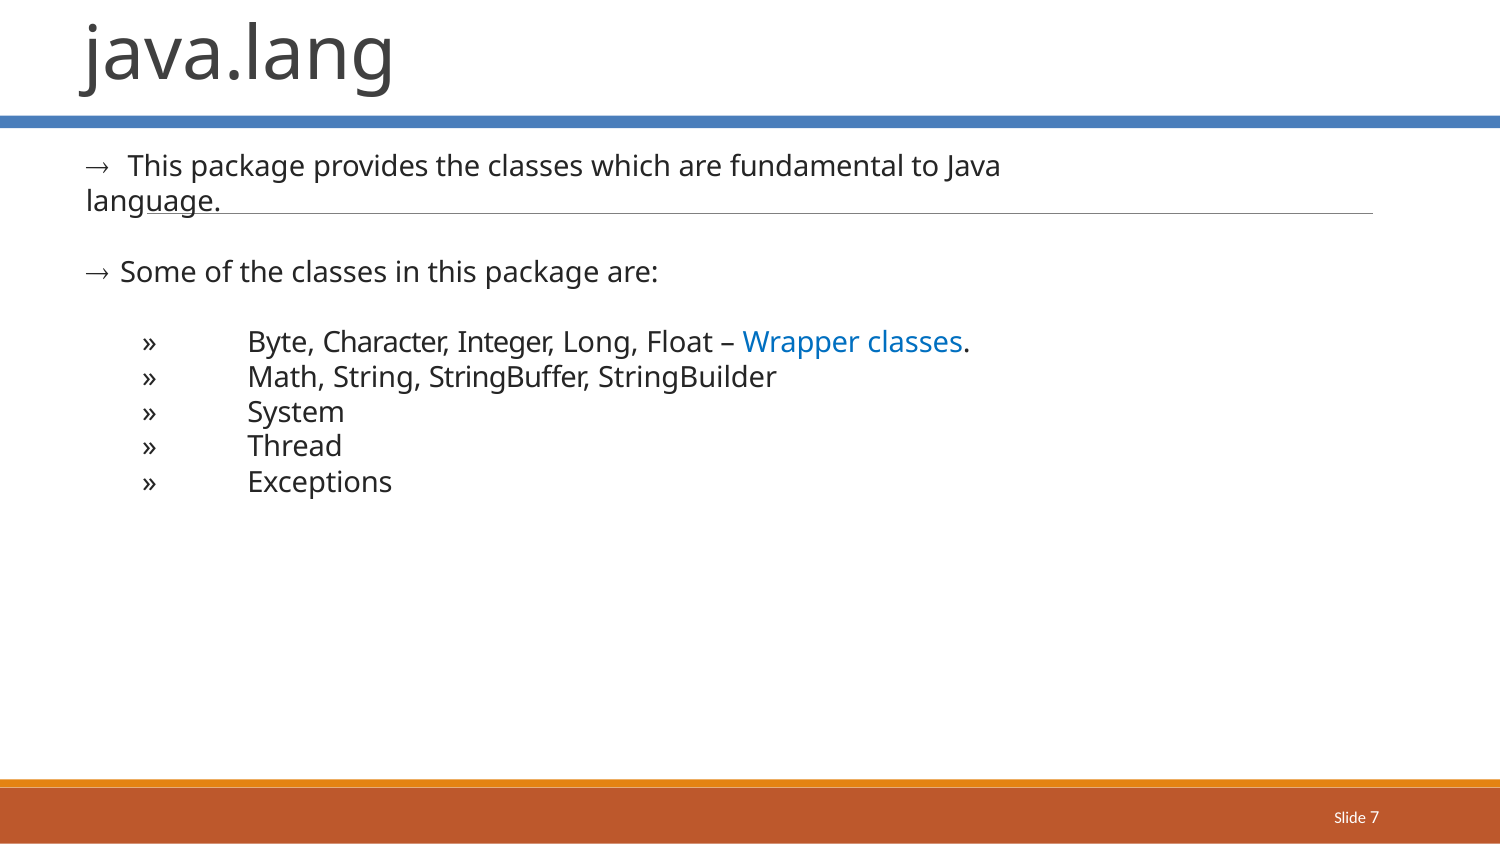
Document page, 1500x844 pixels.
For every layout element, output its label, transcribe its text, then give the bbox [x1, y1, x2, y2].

slide_number Slide 7 [1218, 571, 1380, 844]
title java.lang [81, 0, 625, 95]
text_box  This package provides the classes which are fundamental to Java language.  Some of the classes in this package are: » Byte, Character, Integer, Long, Float – Wrapper classes. » Math, String, StringBuffer, StringBuilder » System » Thread » Exceptions [83, 145, 1104, 499]
